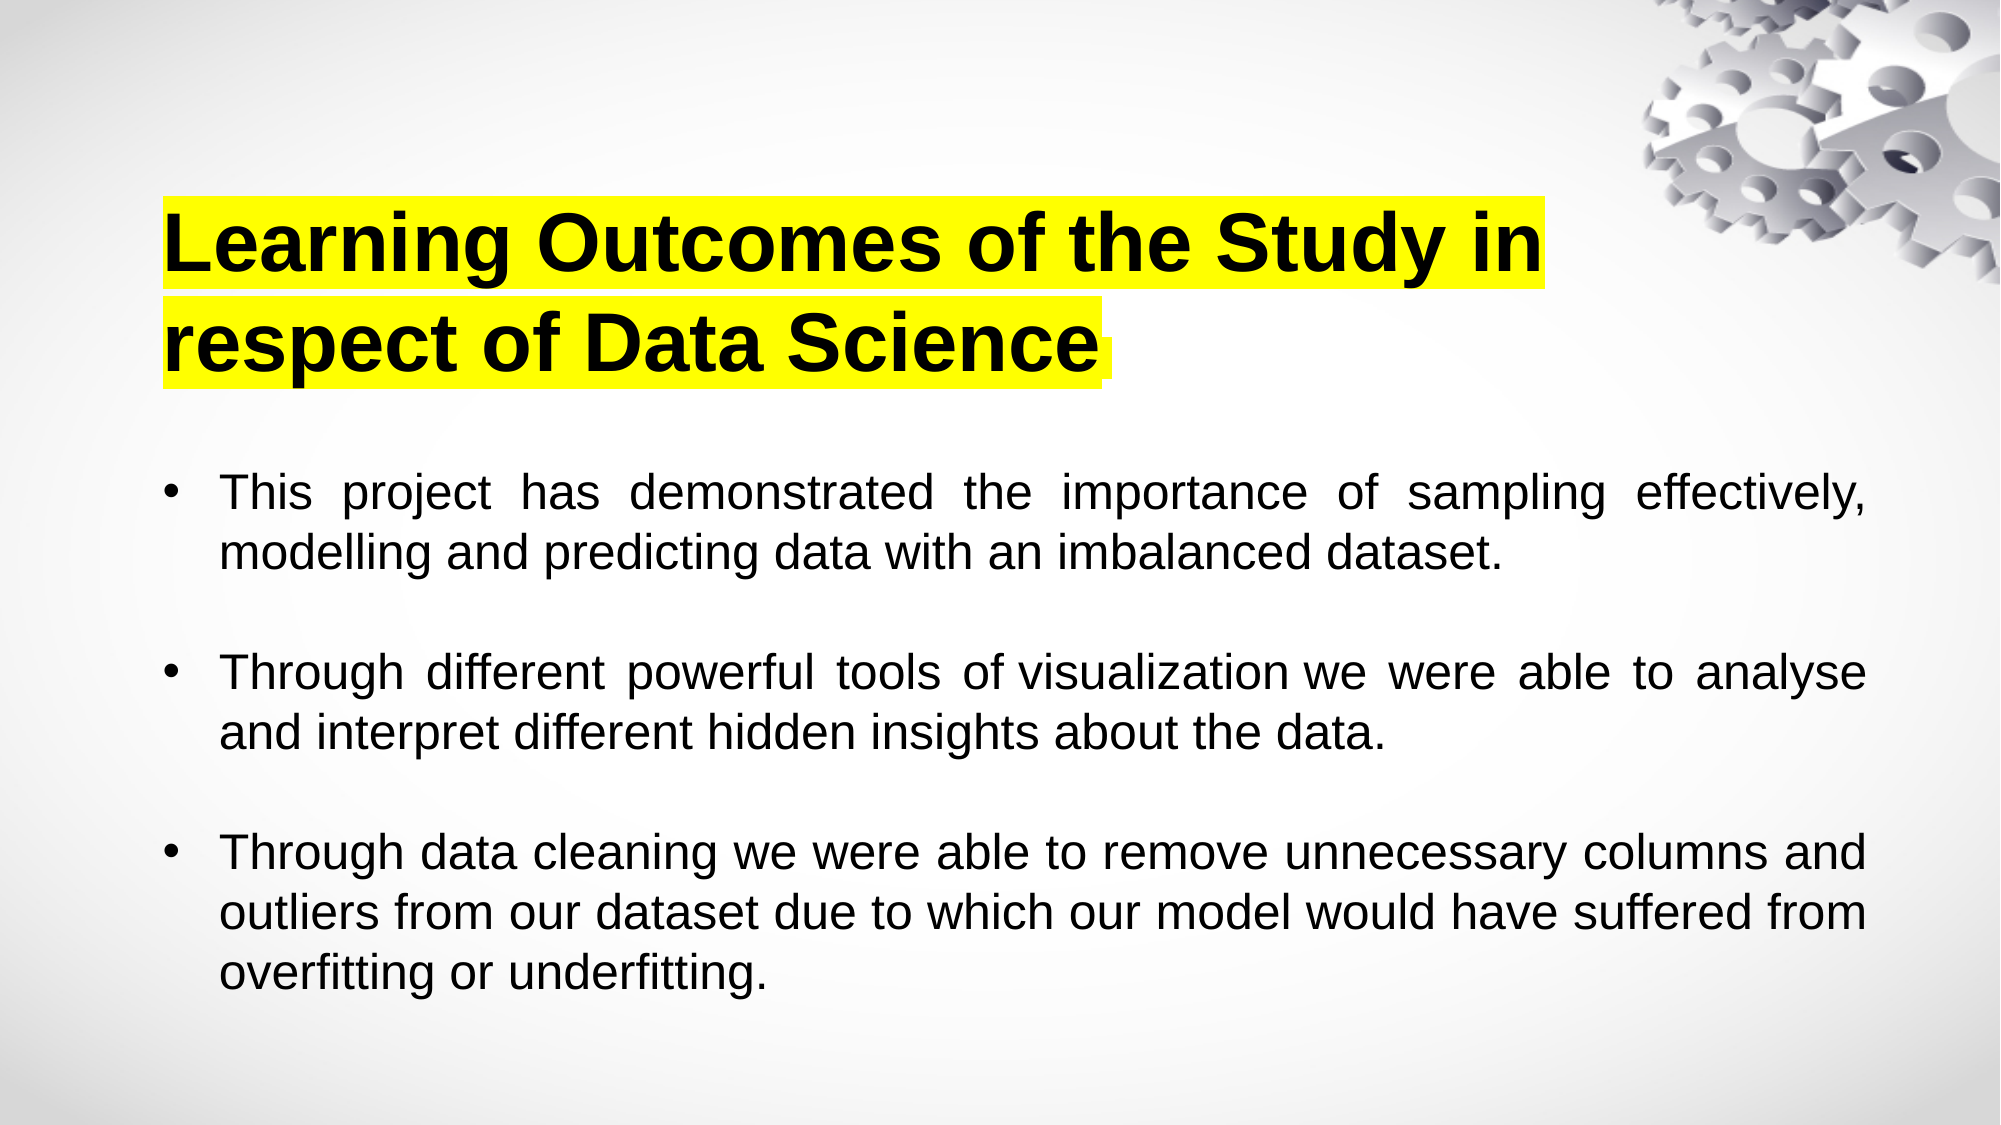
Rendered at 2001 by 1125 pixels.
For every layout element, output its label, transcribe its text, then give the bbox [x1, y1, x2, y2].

picture [0, 0, 2000, 1125]
text_box This project has demonstrated the importance of sampling effectively, modelling and predicting data with an imbalanced dataset. Through different powerful tools of visualization we were able to analyse and interpret different hidden insights about the data. Through data cleaning we were able to remove unnecessary columns and outliers from our dataset due to which our model would have suffered from overfitting or underfitting. [147, 452, 1883, 1008]
text_box Learning Outcomes of the Study in respect of Data Science [147, 180, 1749, 396]
